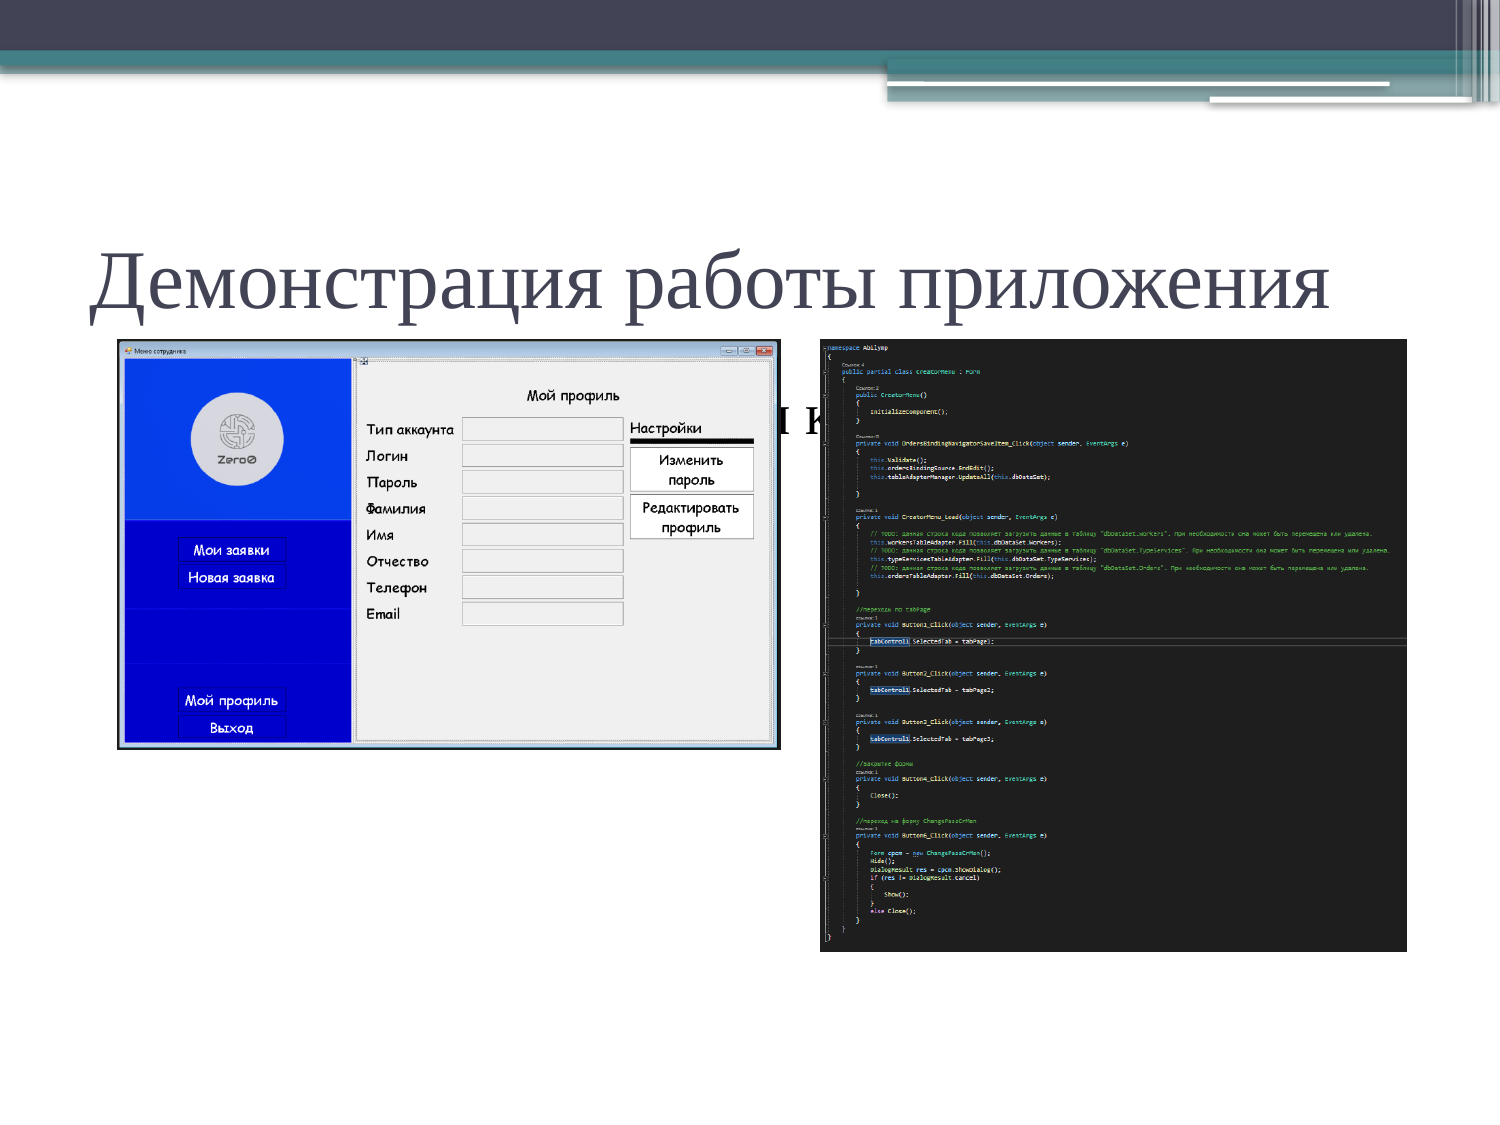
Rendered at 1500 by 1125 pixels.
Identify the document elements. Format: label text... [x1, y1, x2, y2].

title Демонстрация работы приложения [75, 187, 1425, 363]
picture [820, 339, 1407, 952]
list Форма меню сотрудника и код формы: [75, 368, 1425, 1079]
picture [116, 339, 781, 751]
